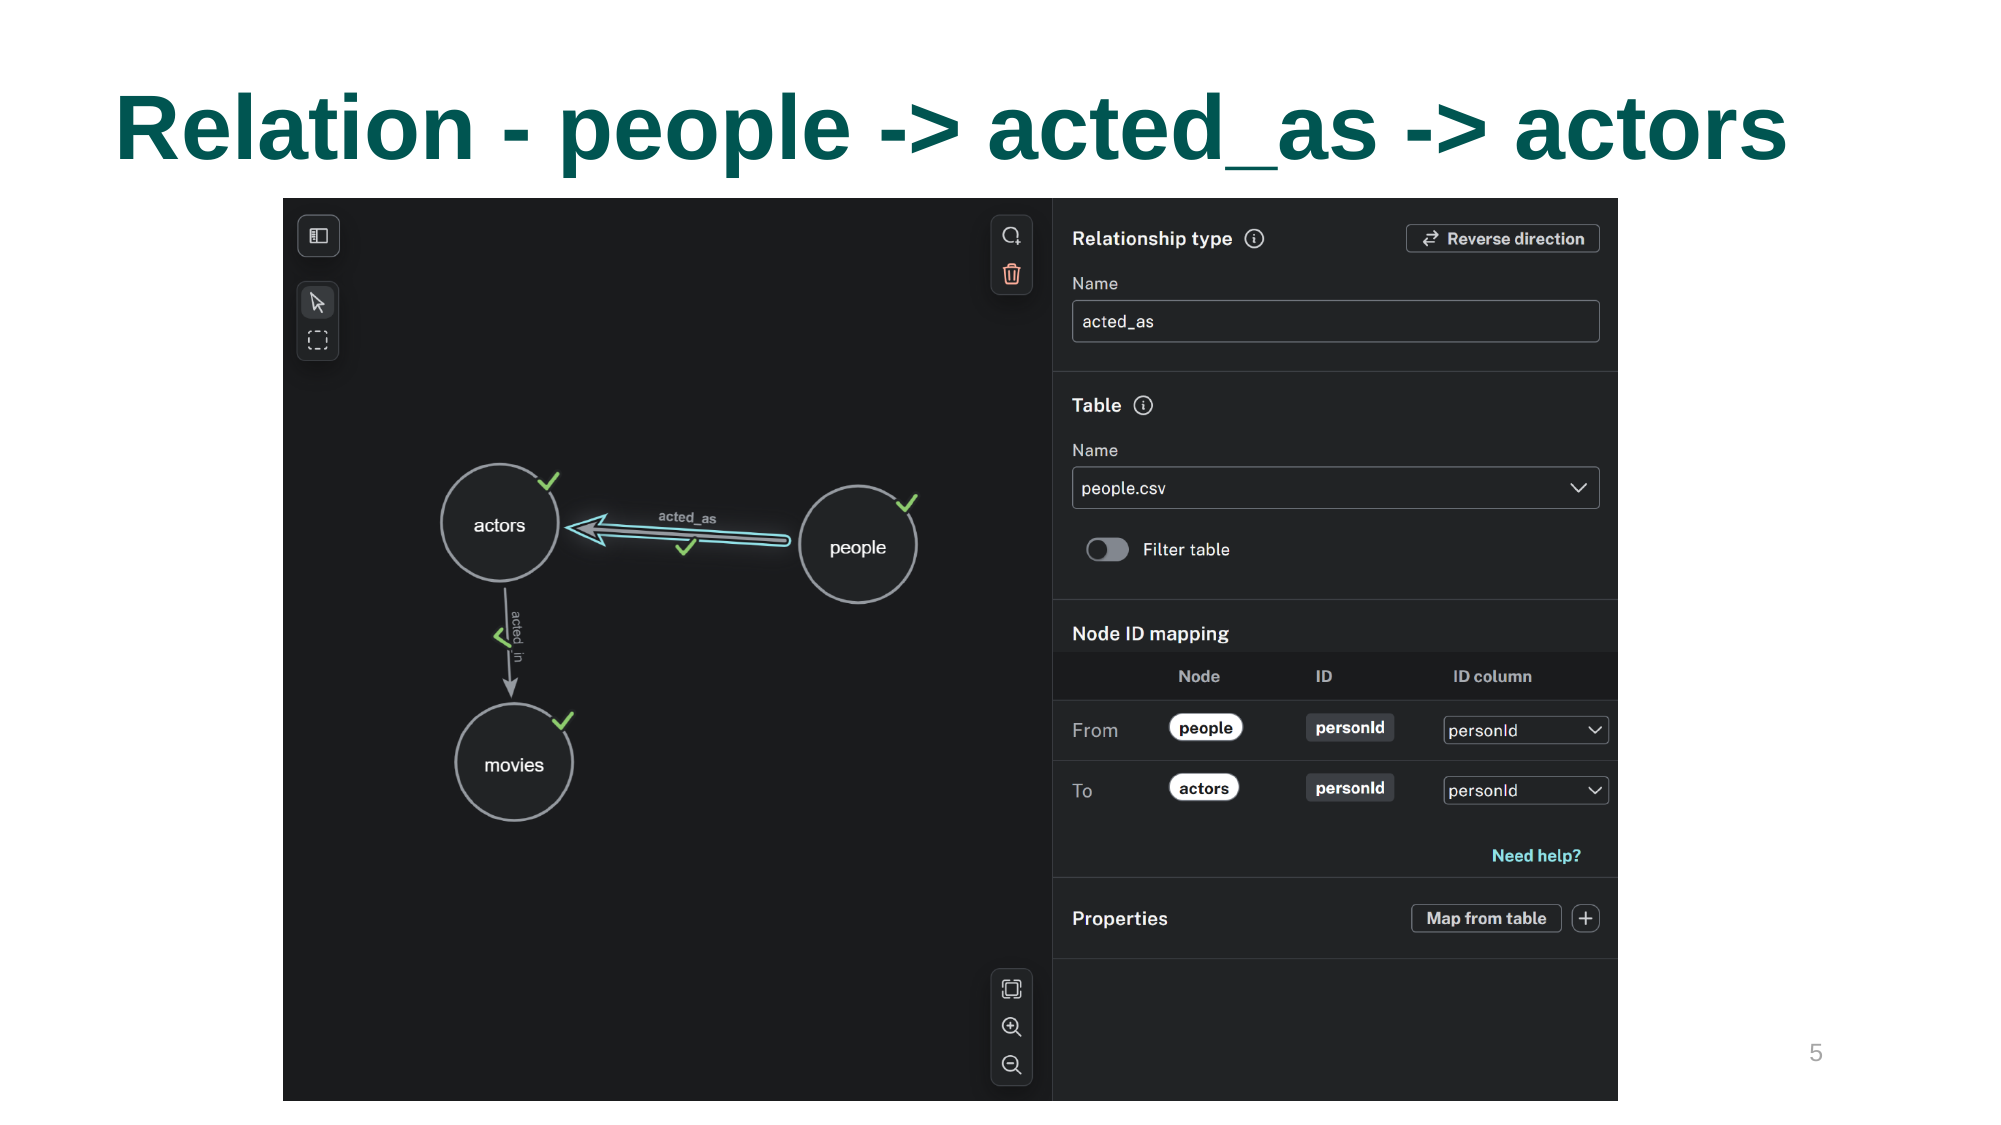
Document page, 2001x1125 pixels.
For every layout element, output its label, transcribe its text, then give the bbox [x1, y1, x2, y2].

picture [283, 197, 1618, 1101]
title Relation - people -> acted_as -> actors [99, 59, 1900, 187]
